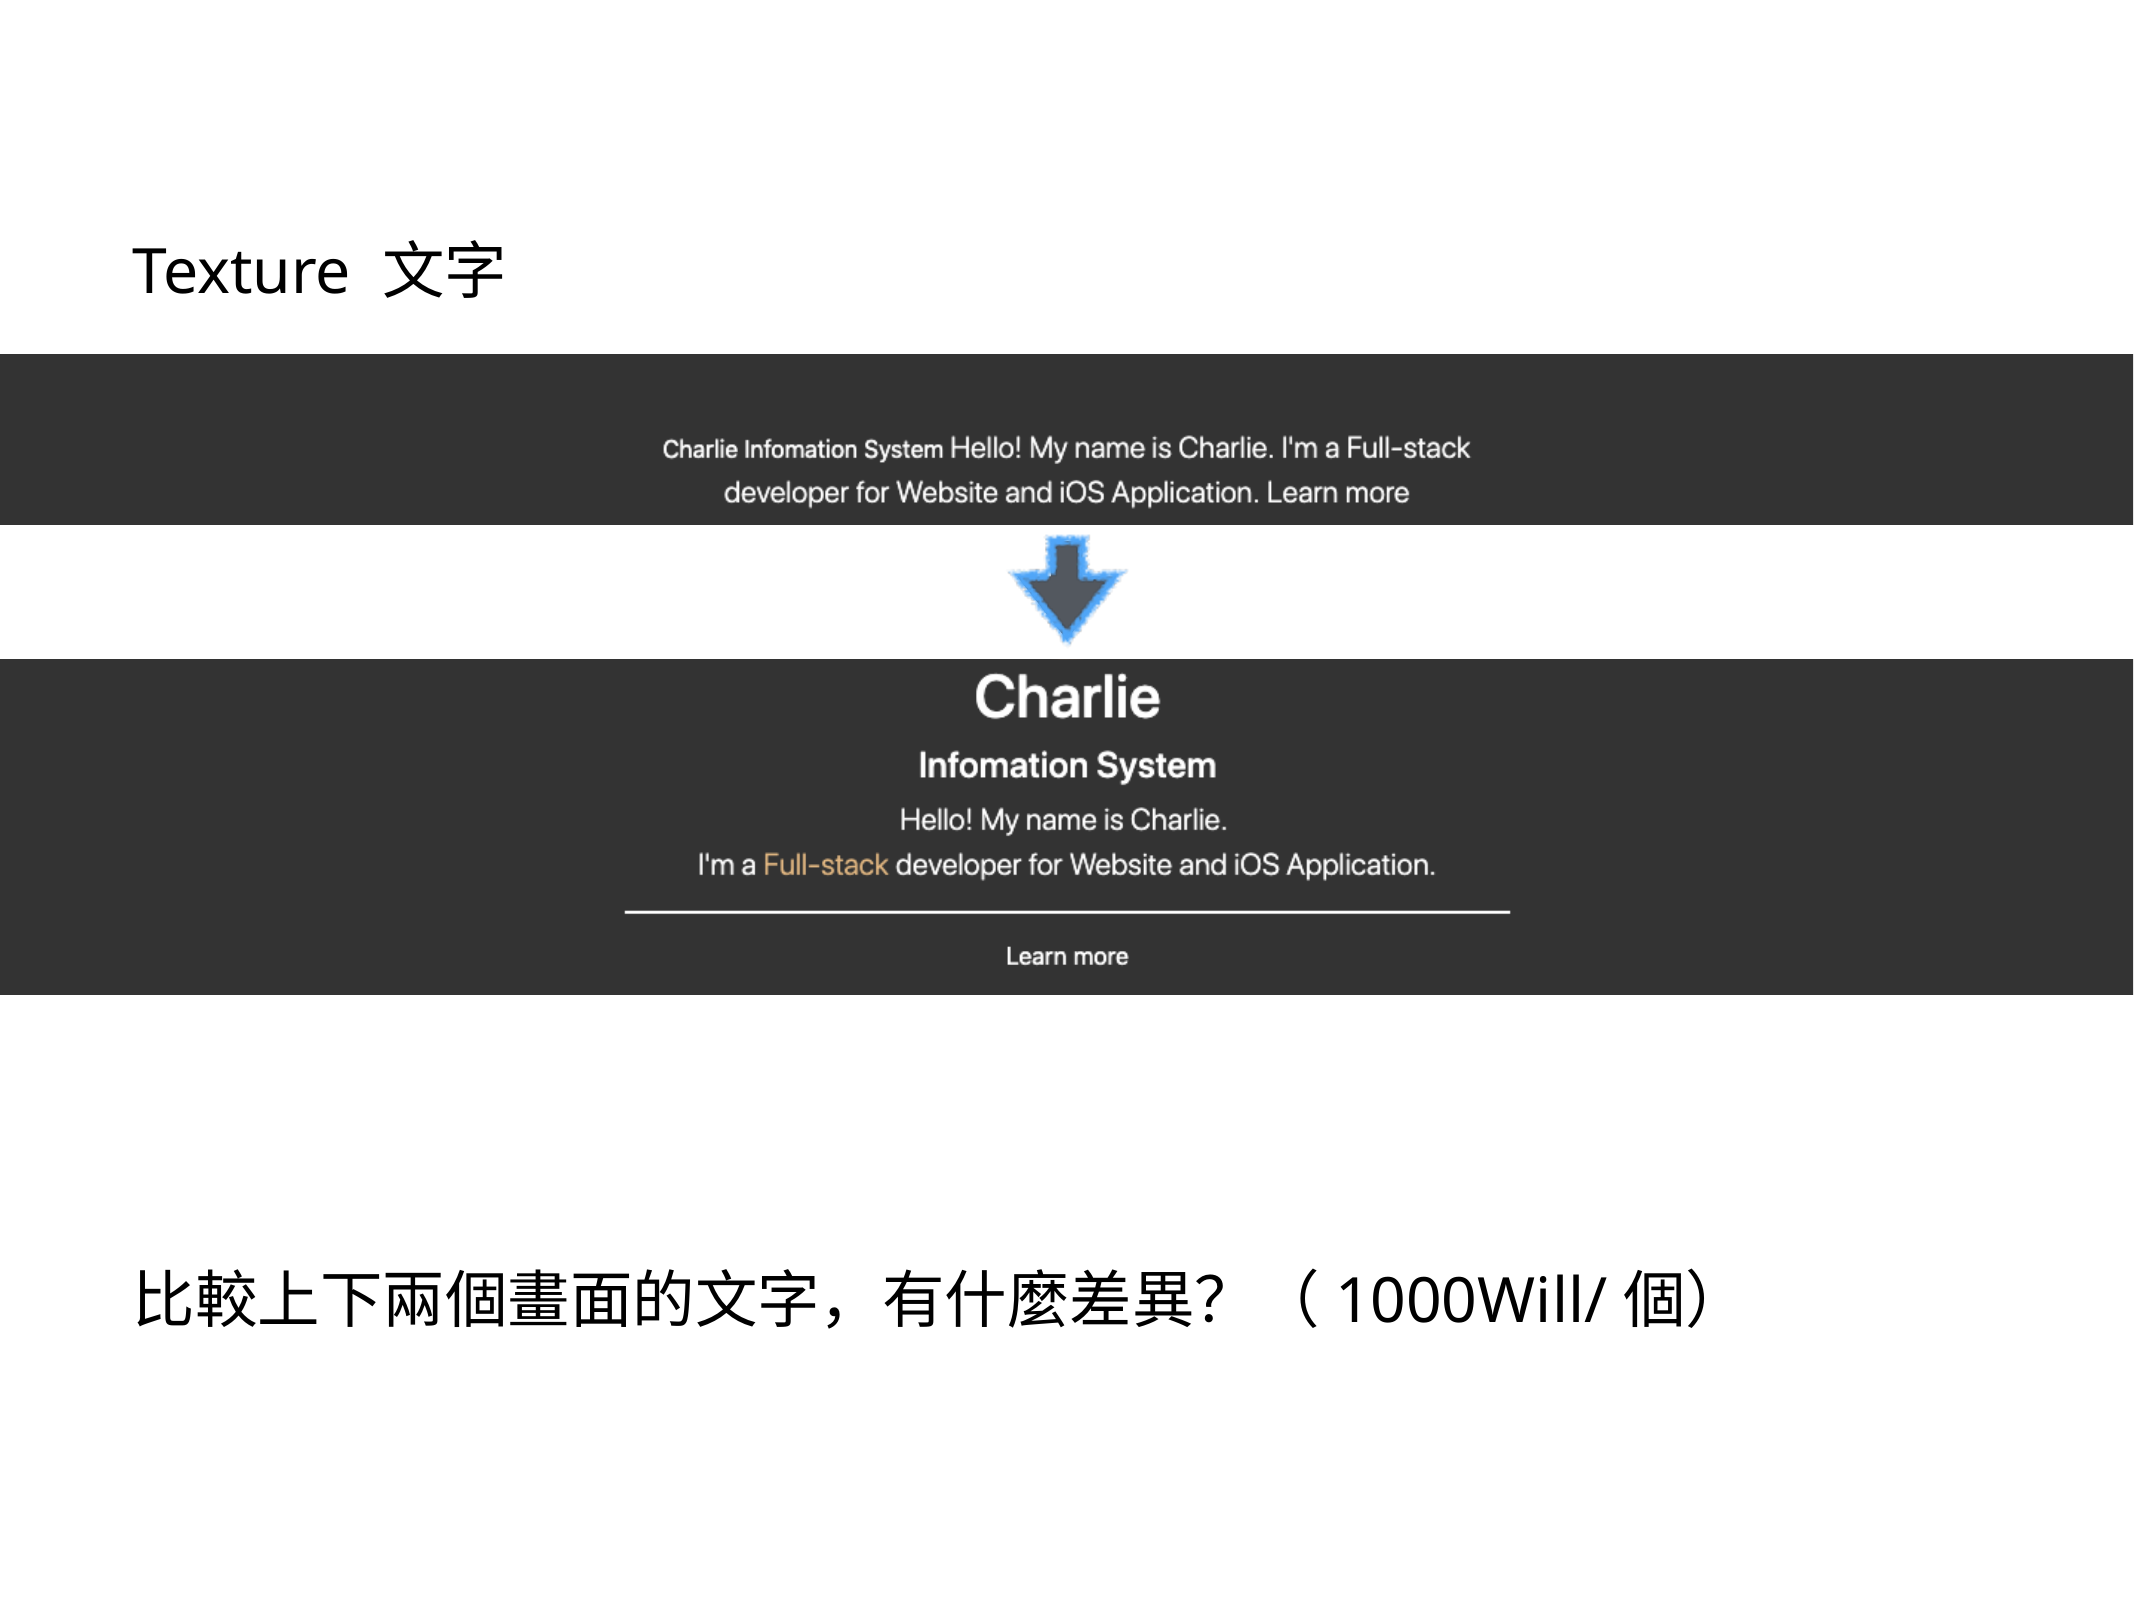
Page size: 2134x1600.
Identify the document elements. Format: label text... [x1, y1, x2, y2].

picture [0, 354, 2134, 525]
title Texture 文字 [132, 226, 1529, 311]
text_box 比較上下兩個畫面的文字，有什麼差異？（1000Will/個） [132, 1046, 2001, 1549]
picture [0, 659, 2134, 995]
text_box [1008, 529, 1125, 655]
